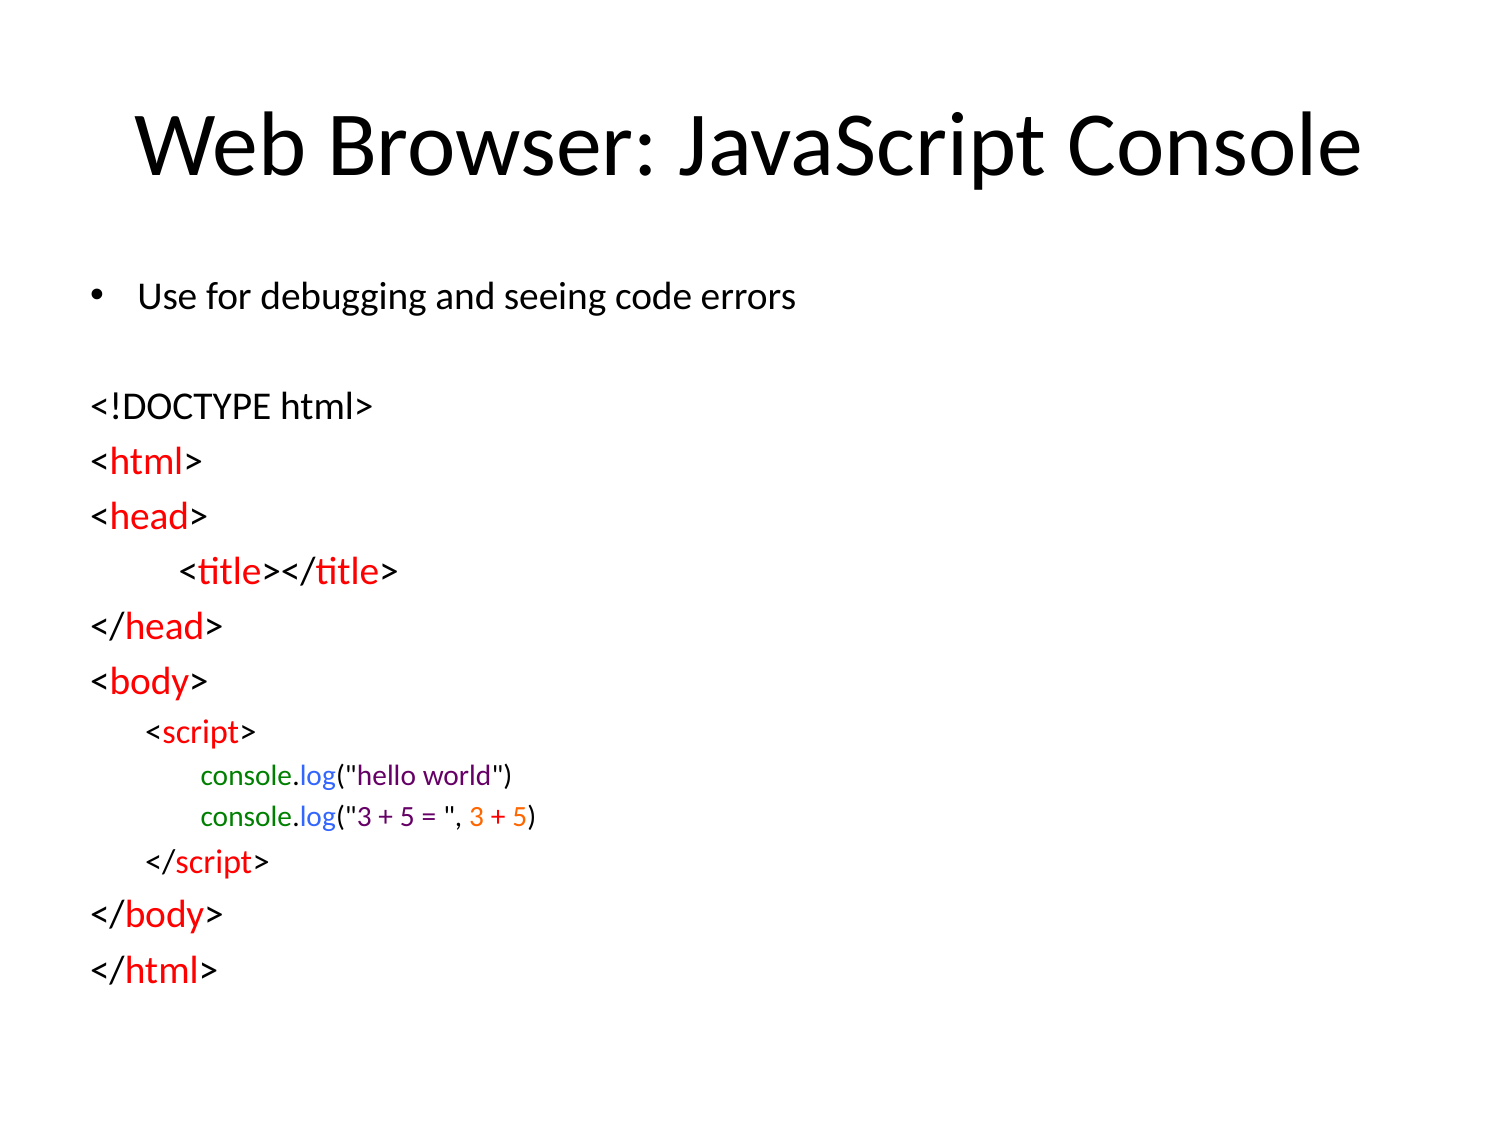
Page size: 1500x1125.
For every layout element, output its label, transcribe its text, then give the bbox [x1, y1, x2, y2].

title Web Browser: JavaScript Console [75, 45, 1425, 233]
list Use for debugging and seeing code errors <!DOCTYPE html> <html> <head> <title></title> </head> <body> <script> console.log("hello world") console.log("3 + 5 = ", 3 + 5) </script> </body> </html> [75, 262, 1425, 1005]
